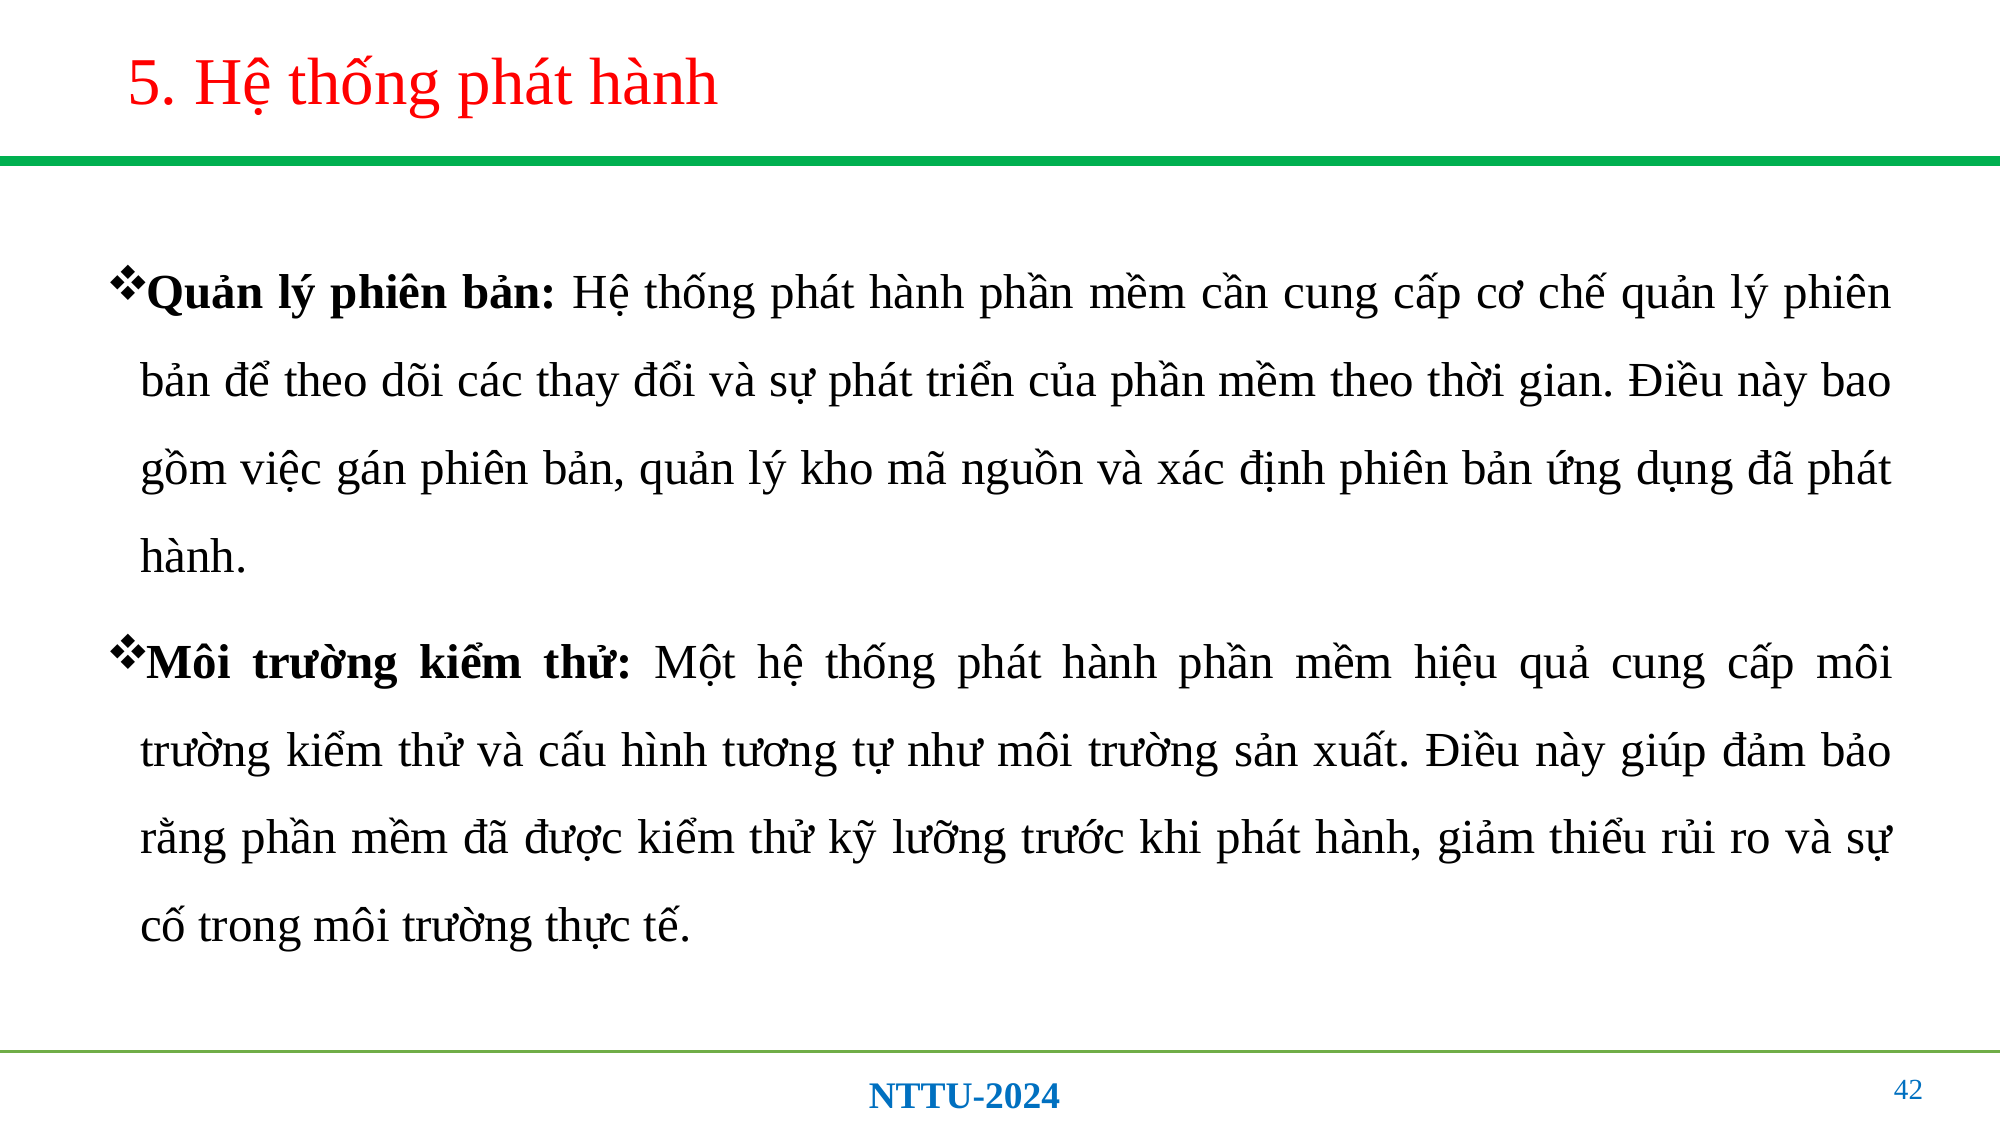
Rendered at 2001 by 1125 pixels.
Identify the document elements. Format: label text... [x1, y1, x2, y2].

title 5. Hệ thống phát hành [112, 39, 1838, 127]
list Quản lý phiên bản: Hệ thống phát hành phần mềm cần cung cấp cơ chế quản lý phiên bản để theo dõi các thay đổi và sự phát triển của phần mềm theo thời gian. Điều này bao gồm việc gán phiên bản, quản lý kho mã nguồn và xác định phiên bản ứng dụng đã phát hành. Môi trường kiểm thử: Một hệ thống phát hành phần mềm hiệu quả cung cấp môi trường kiểm thử và cấu hình tương tự như môi trường sản xuất. Điều này giúp đảm bảo rằng phần mềm đã được kiểm thử kỹ lưỡng trước khi phát hành, giảm thiểu rủi ro và sự cố trong môi trường thực tế. [91, 223, 1909, 967]
slide_number 42 [1488, 1057, 1939, 1118]
